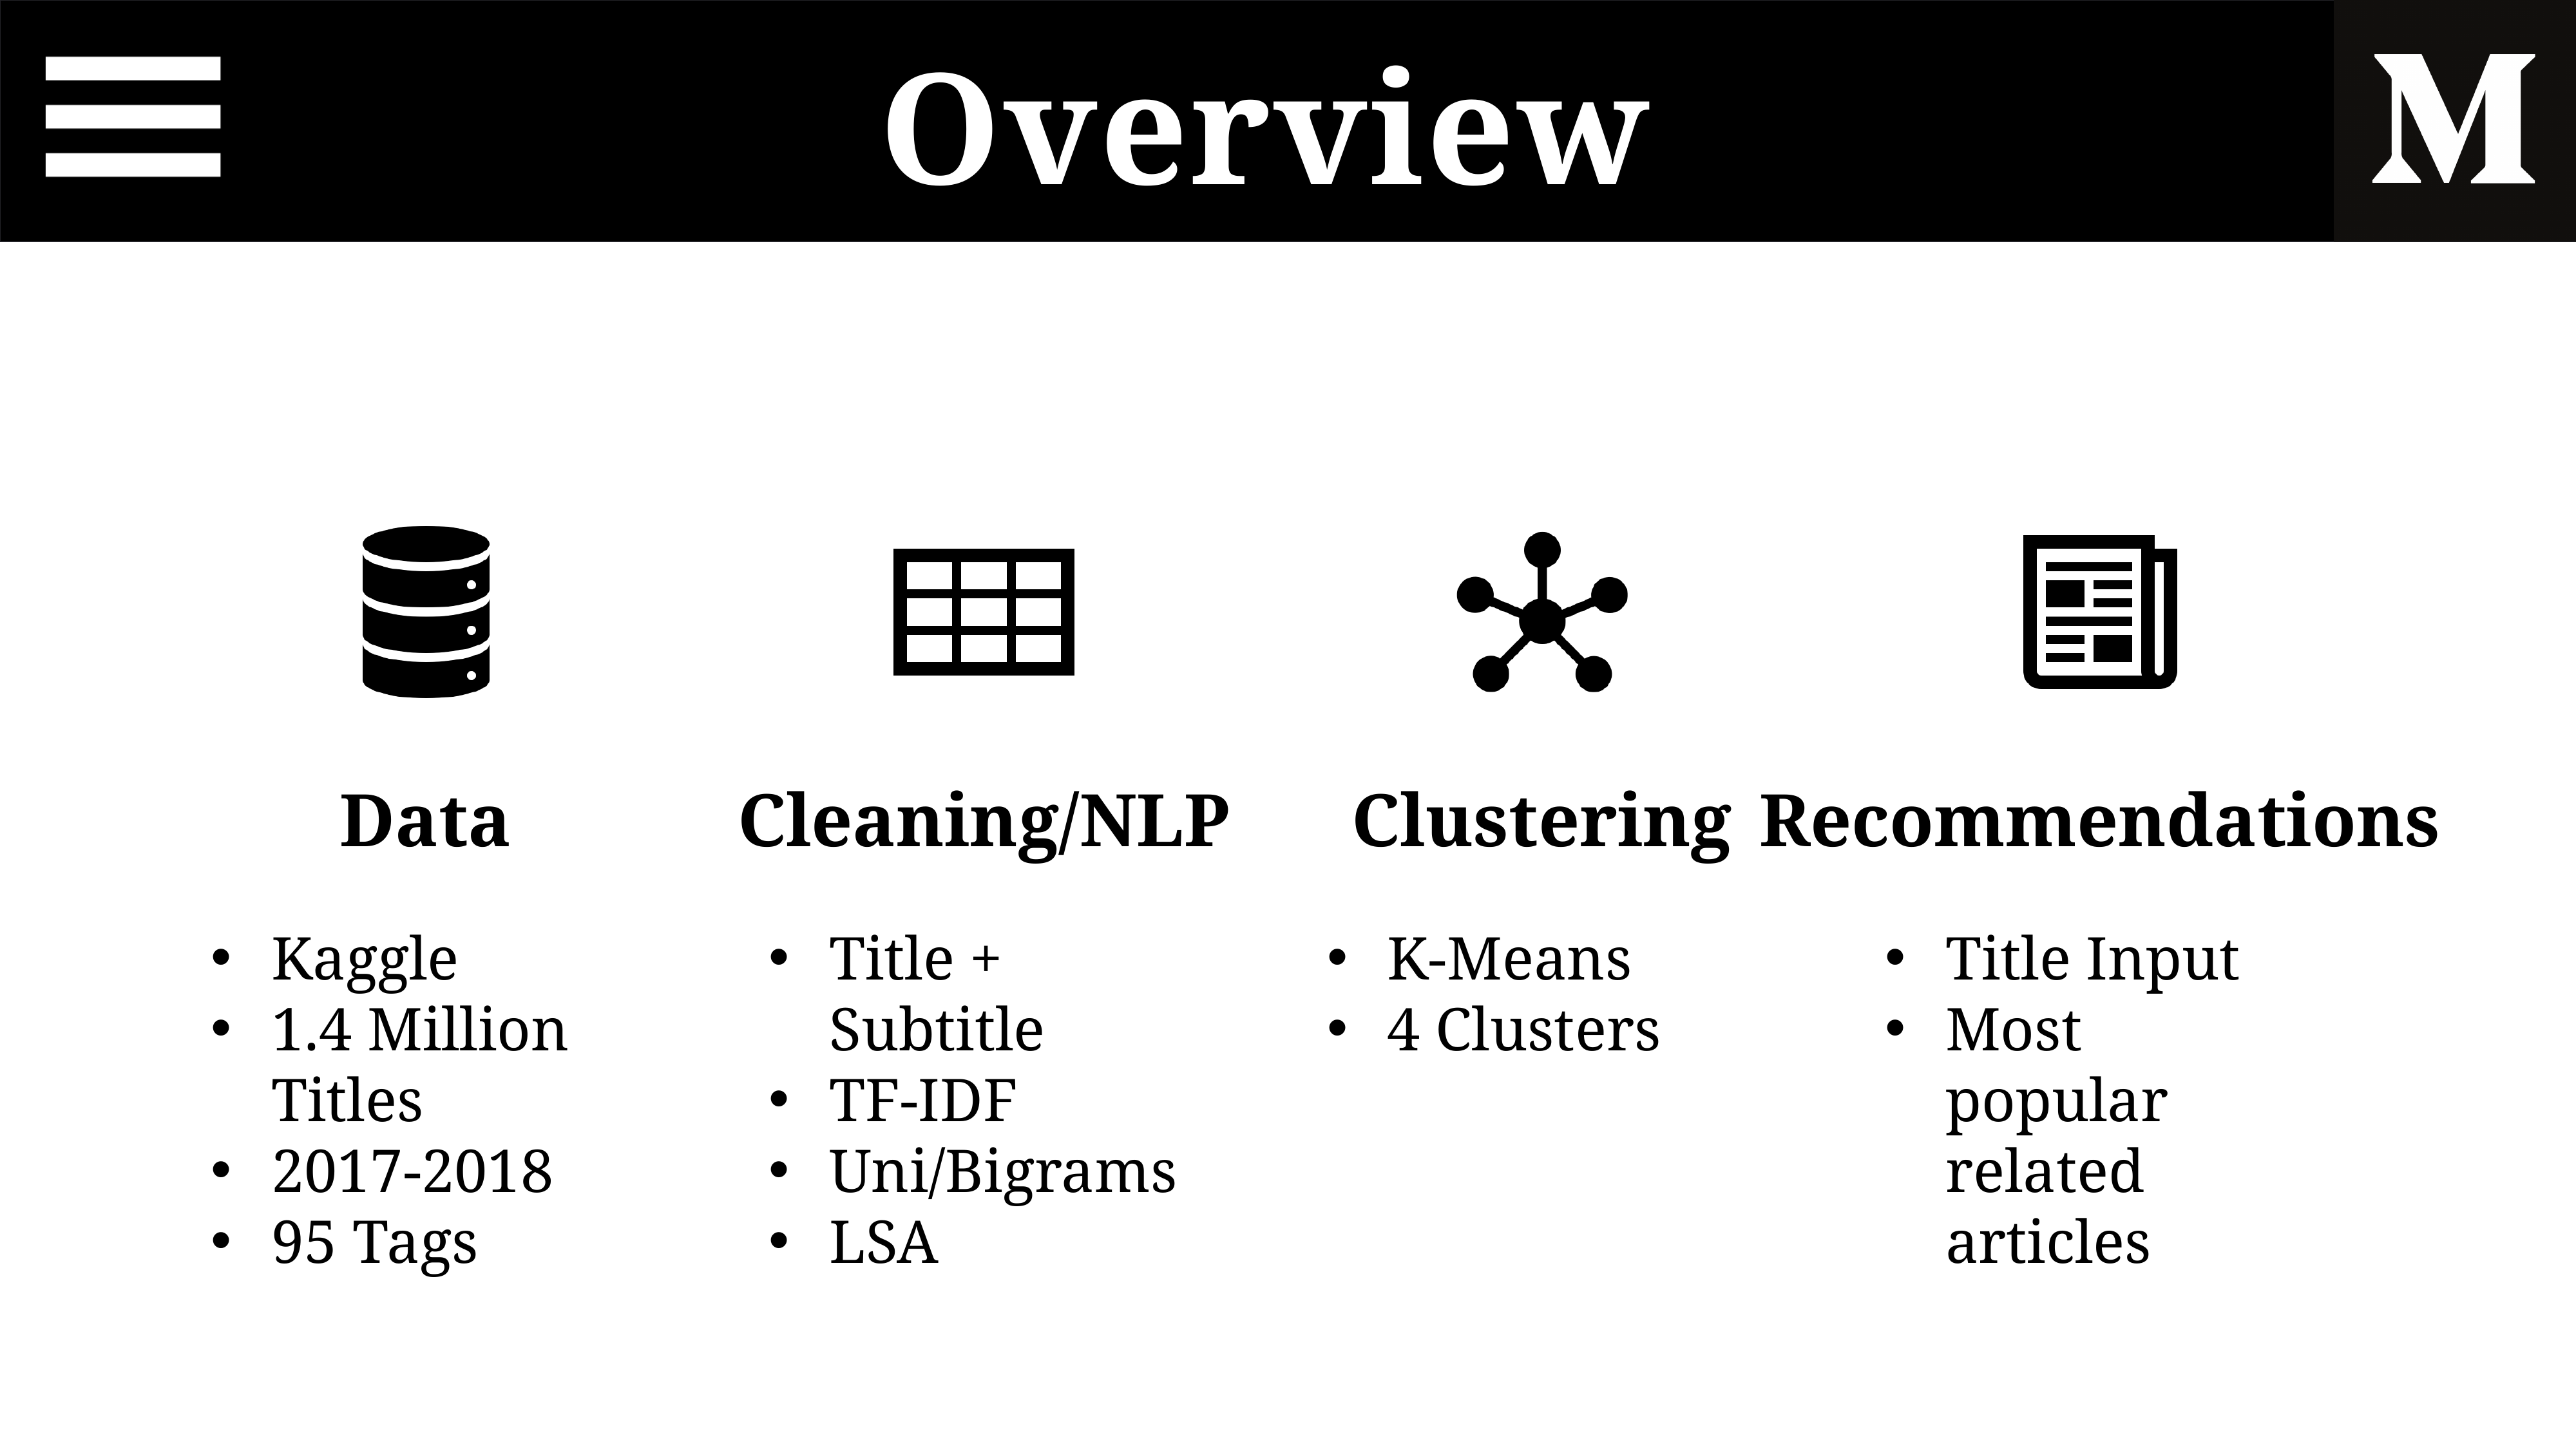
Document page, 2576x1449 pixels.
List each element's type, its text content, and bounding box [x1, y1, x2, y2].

text_box Title Input Most popular related articles [1862, 909, 2338, 1287]
picture [875, 503, 1092, 721]
picture [317, 503, 535, 721]
text_box Title + Subtitle TF-IDF Uni/Bigrams LSA [745, 909, 1222, 1358]
text_box Overview [801, 116, 1730, 221]
text_box Cleaning/NLP [728, 769, 1228, 866]
text_box Data [330, 769, 522, 866]
text_box Kaggle 1.4 Million Titles 2017-2018 95 Tags [187, 909, 687, 1287]
picture [1991, 503, 2209, 721]
text_box Recommendations [1856, 769, 2450, 866]
text_box [0, 0, 2576, 242]
picture [45, 43, 242, 191]
picture [2334, 0, 2576, 242]
picture [1433, 503, 1651, 721]
text_box K-Means 4 Clusters [1304, 909, 1780, 1074]
text_box Clustering [1228, 769, 1856, 866]
